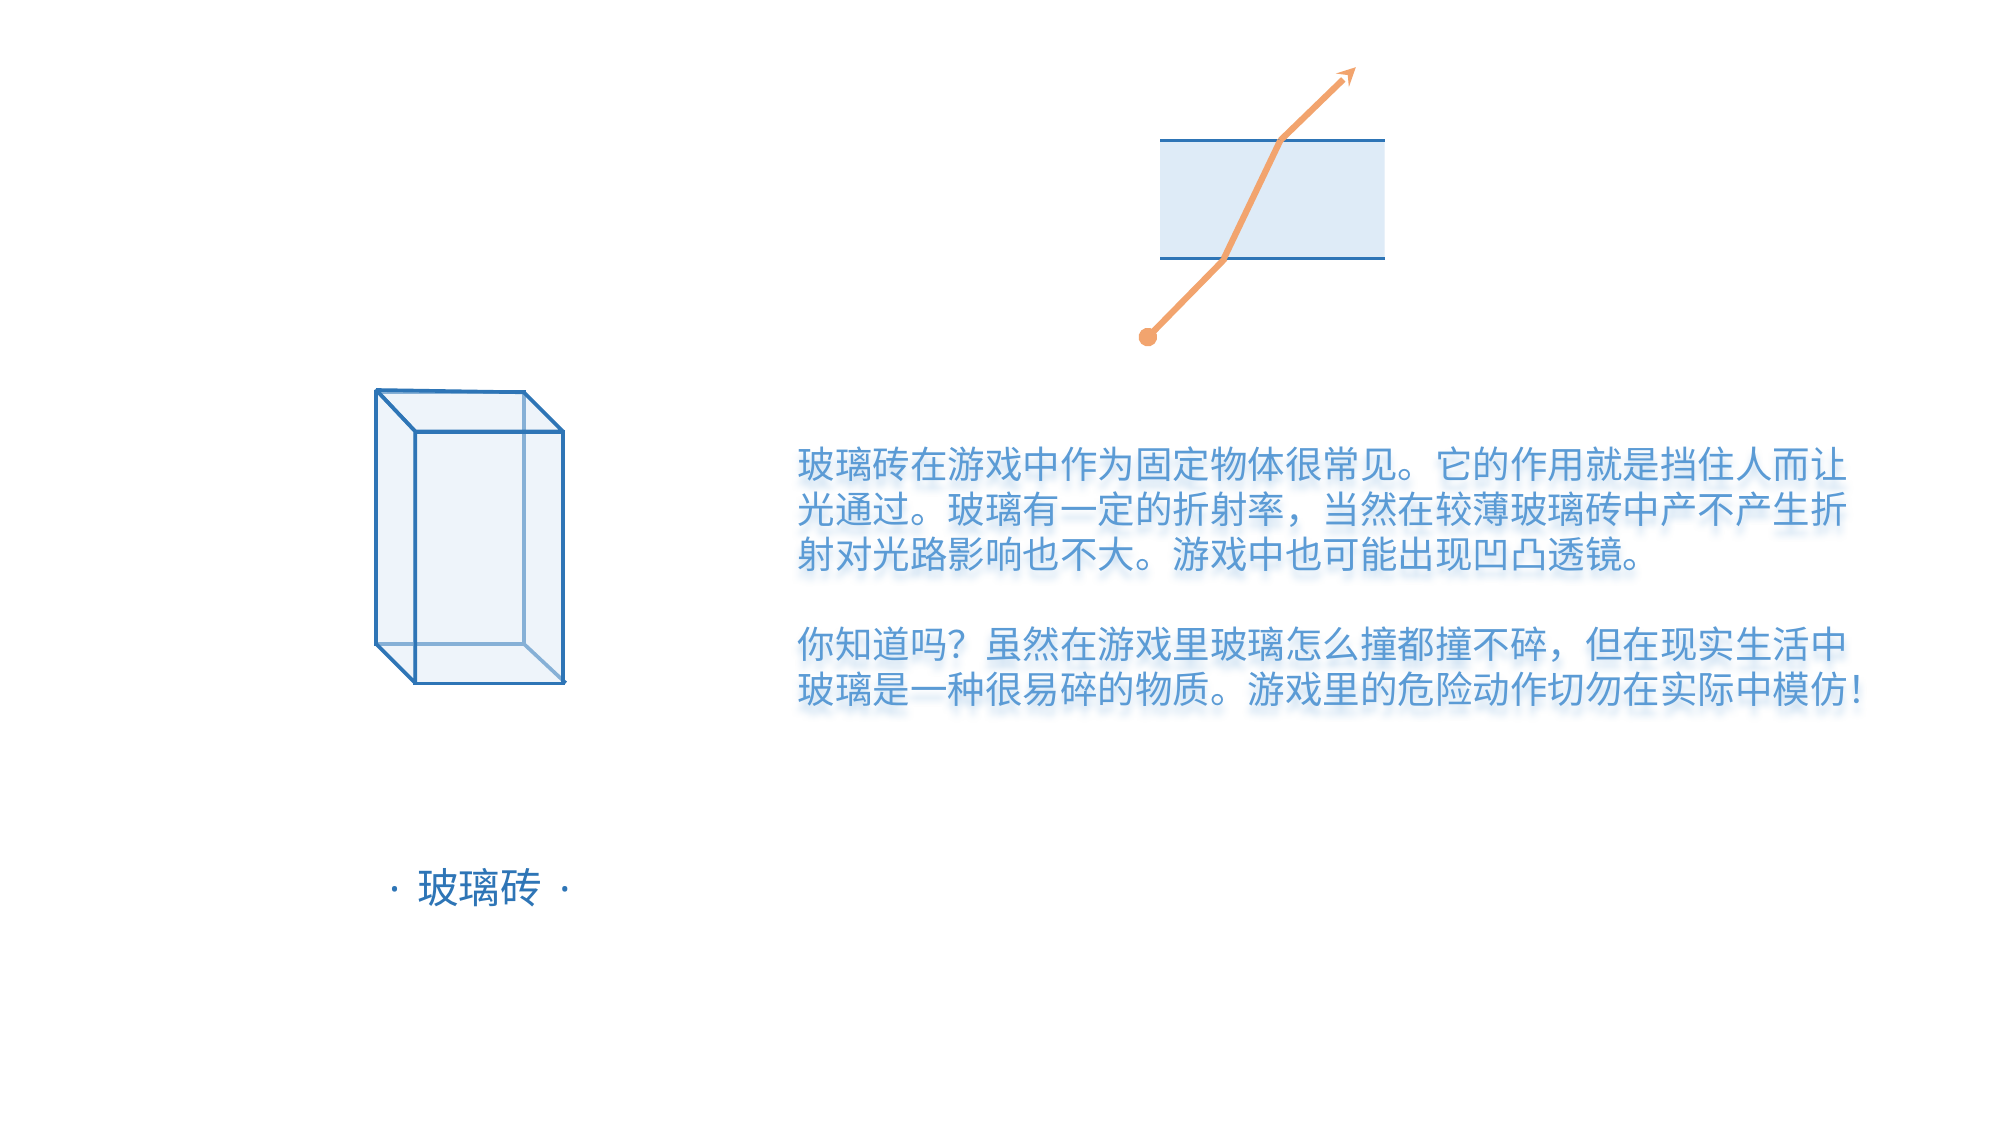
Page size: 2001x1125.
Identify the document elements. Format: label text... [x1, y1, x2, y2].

text_box [376, 388, 564, 433]
text_box 玻璃砖在游戏中作为固定物体很常见。它的作用就是挡住人而让光通过。玻璃有一定的折射率，当然在较薄玻璃砖中产不产生折射对光路影响也不大。游戏中也可能出现凹凸透镜。 你知道吗？虽然在游戏里玻璃怎么撞都撞不碎，但在现实生活中玻璃是一种很易碎的物质。游戏里的危险动作切勿在实际中模仿！ [789, 145, 1891, 1007]
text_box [1280, 67, 1356, 141]
text_box [375, 389, 417, 684]
text_box [417, 433, 564, 684]
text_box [1159, 141, 1223, 145]
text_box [523, 643, 566, 683]
text_box ·玻璃砖· [324, 854, 635, 920]
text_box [1223, 140, 1281, 259]
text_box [1283, 141, 1386, 145]
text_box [1147, 258, 1226, 338]
